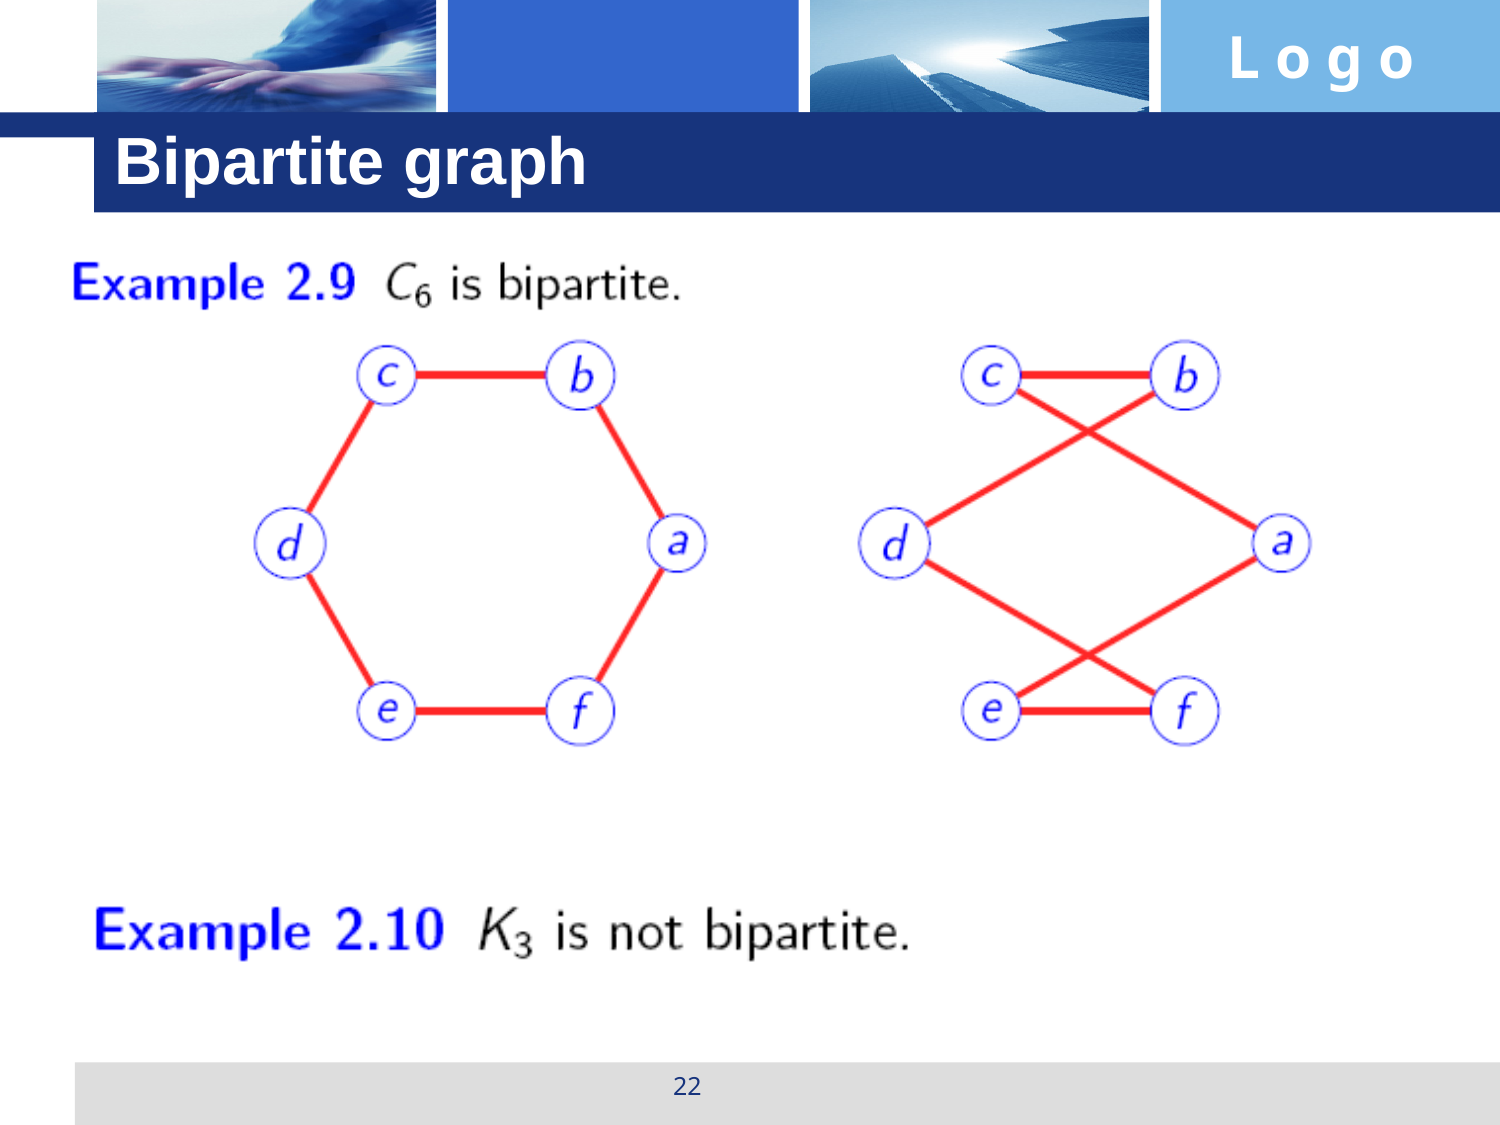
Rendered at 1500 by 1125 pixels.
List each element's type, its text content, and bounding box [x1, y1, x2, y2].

picture [810, 0, 1150, 112]
picture [37, 874, 1188, 1002]
text_box Bipartite graph [99, 110, 851, 206]
picture [97, 0, 437, 112]
slide_number 22 [512, 1062, 863, 1116]
picture [37, 237, 1426, 761]
